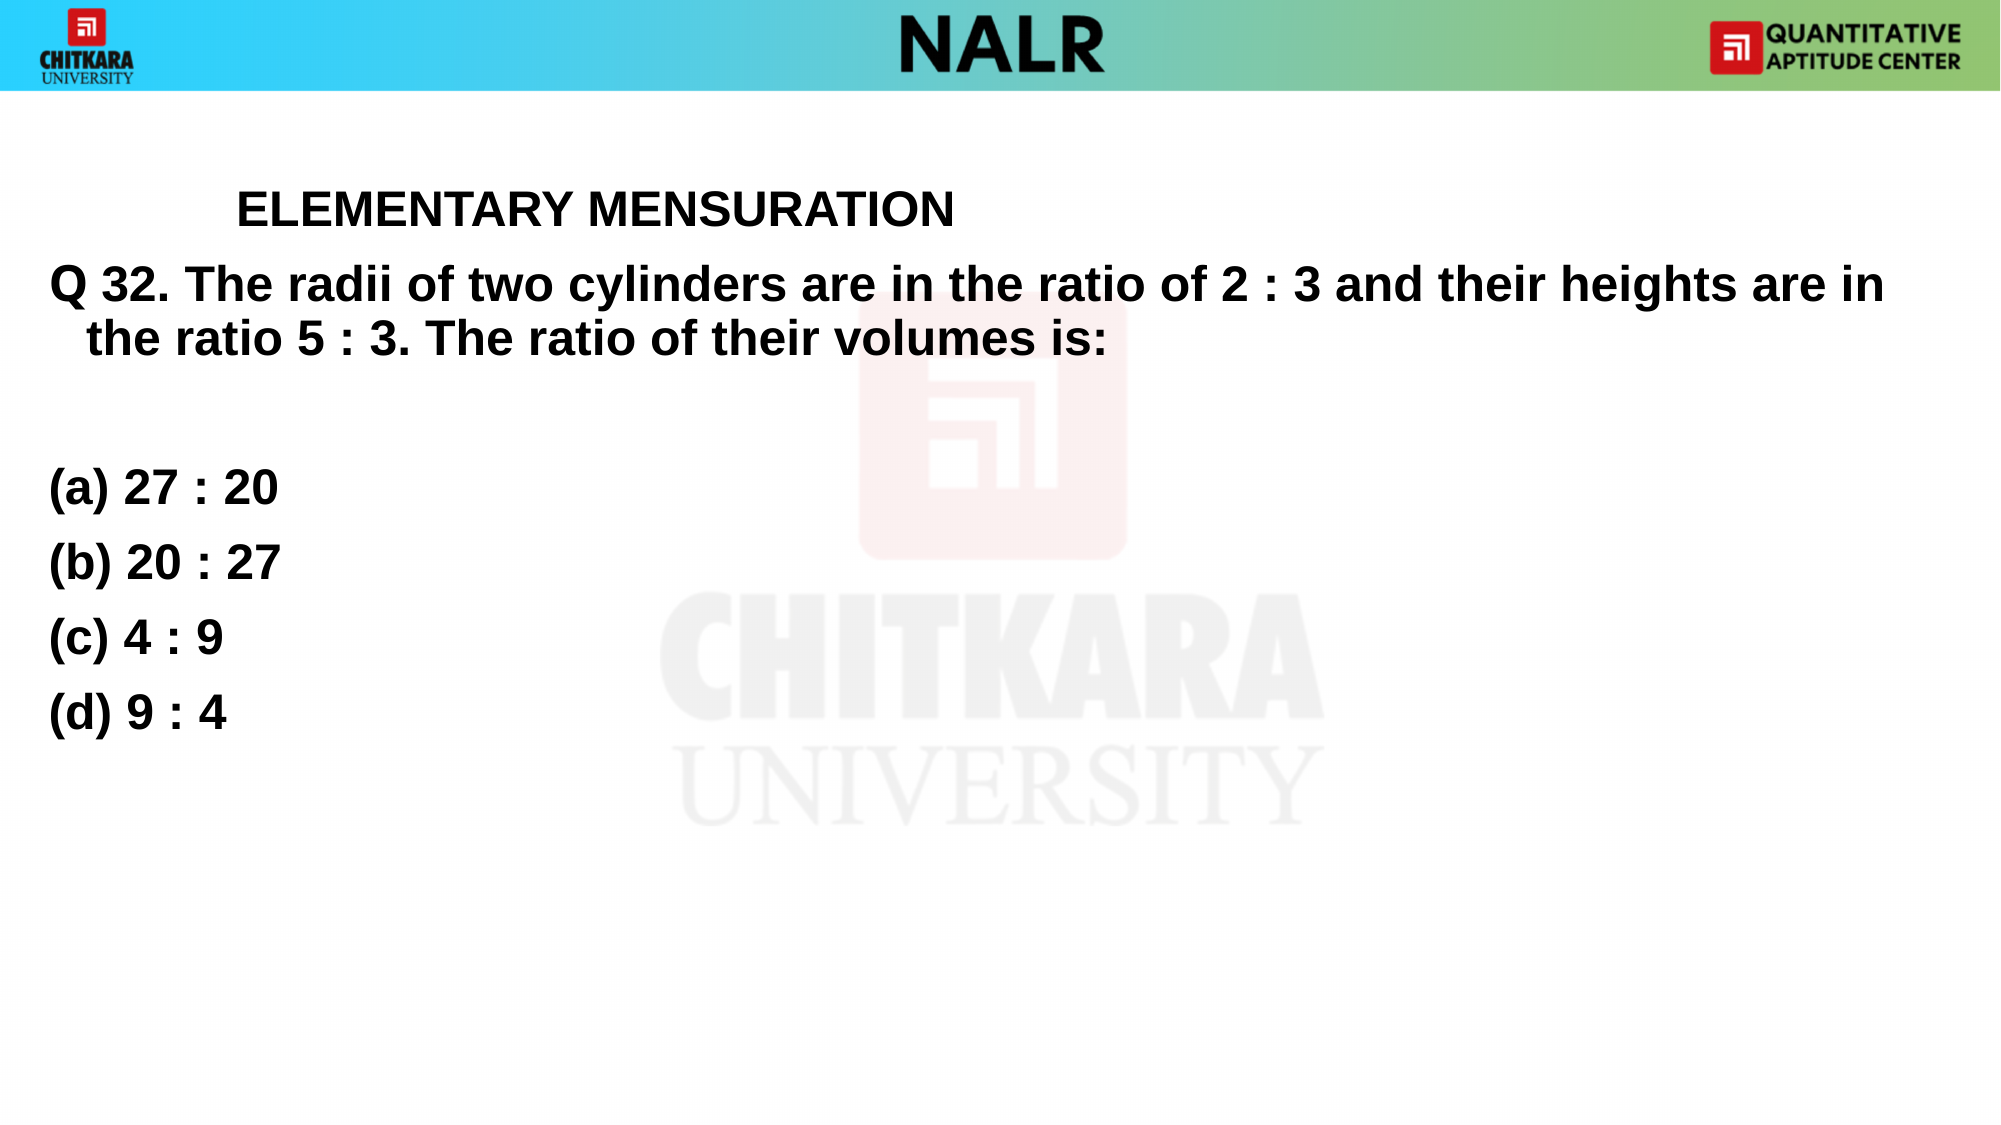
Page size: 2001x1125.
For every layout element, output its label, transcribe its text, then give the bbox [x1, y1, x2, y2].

title [41, 31, 1959, 142]
picture [0, 0, 2001, 1125]
list ELEMENTARY MENSURATION Q 32. The radii of two cylinders are in the ratio of 2 : 3 and their heights are in the ratio 5 : 3. The ratio of their volumes is: 27 : 20 (b) 20 : 27 (c) 4 : 9 (d) 9 : 4 [33, 175, 1959, 1053]
